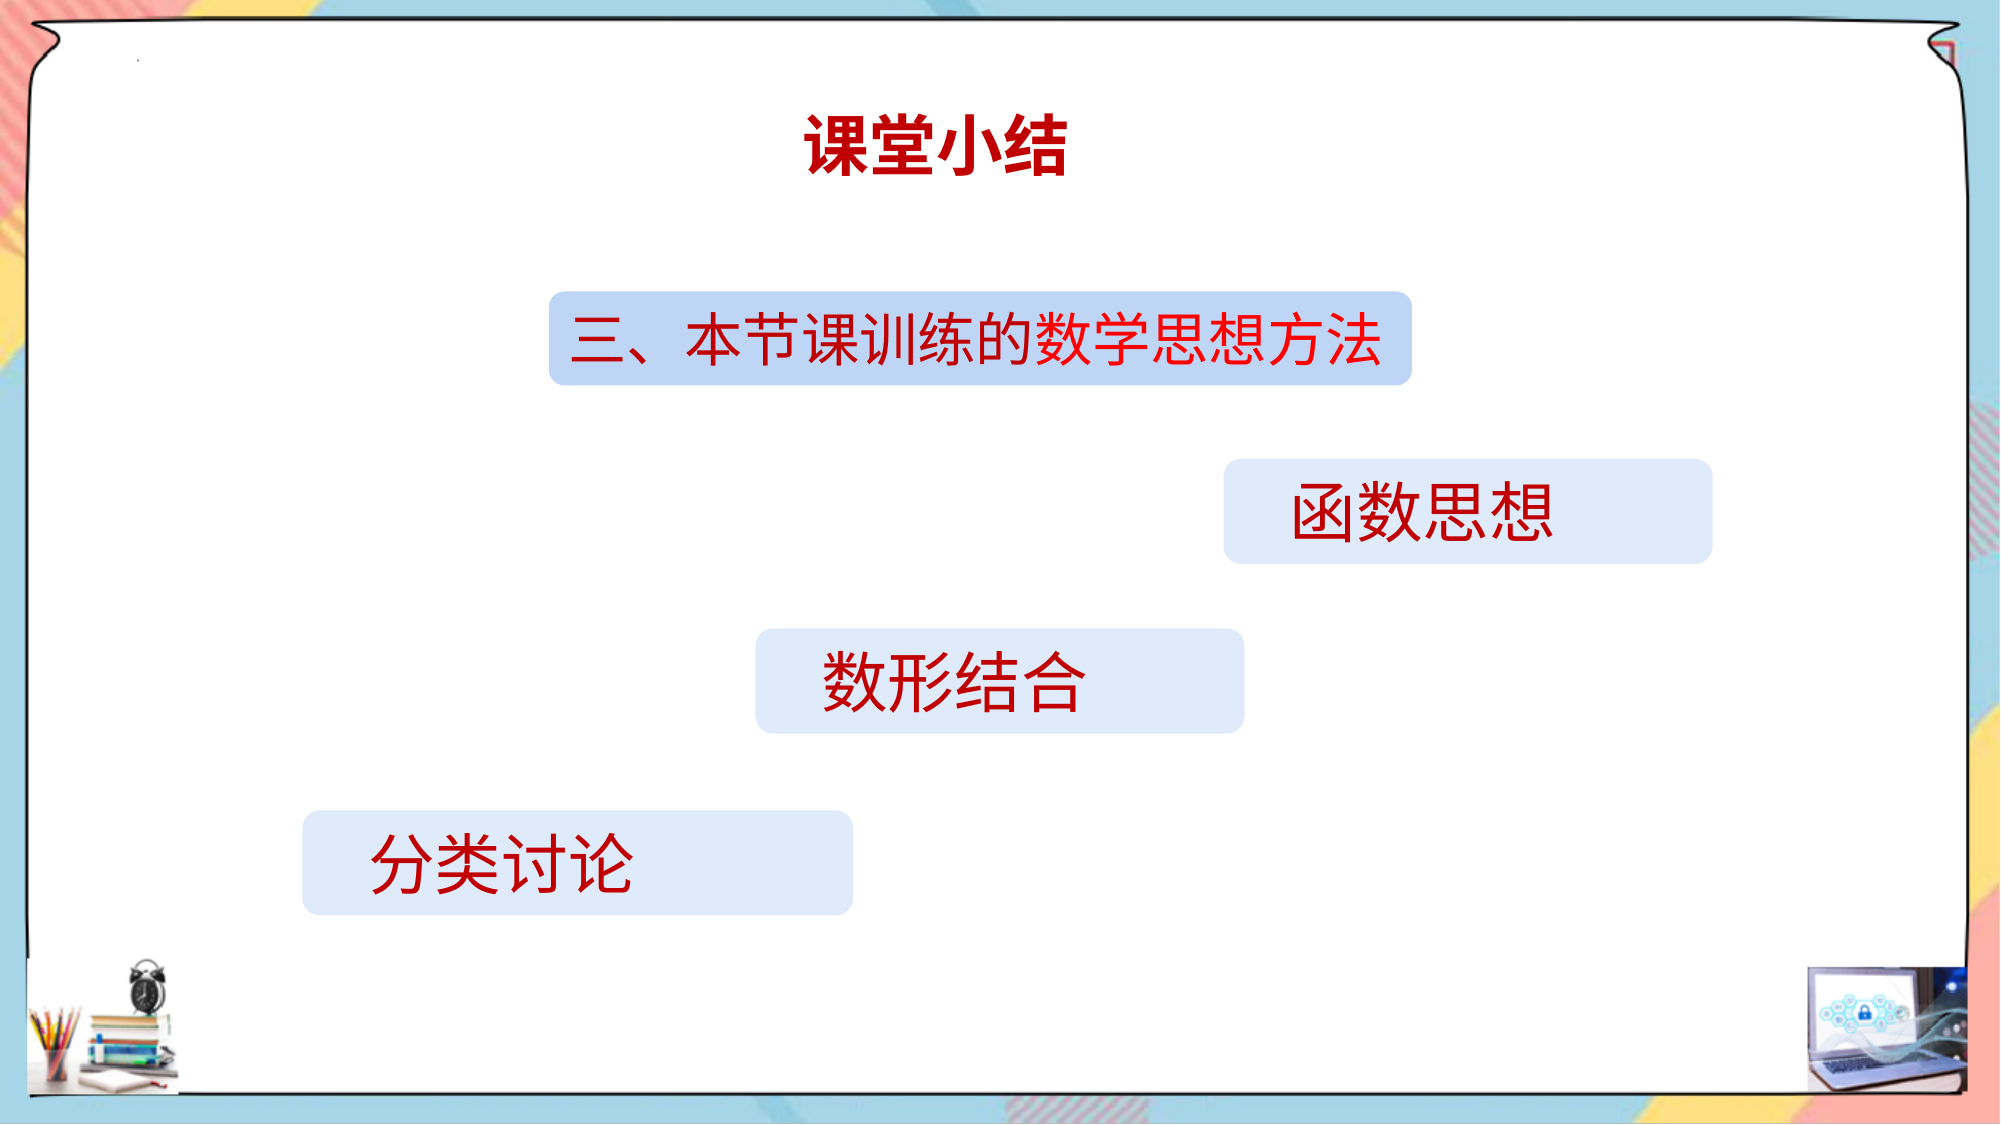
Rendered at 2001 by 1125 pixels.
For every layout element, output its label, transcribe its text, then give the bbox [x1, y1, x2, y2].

text_box 课堂小结 [788, 96, 1097, 192]
text_box 分类讨论 [302, 810, 854, 916]
picture [0, 0, 2001, 1125]
text_box 三、本节课训练的数学思想方法 [548, 291, 1412, 386]
text_box 函数思想 [1223, 458, 1713, 564]
text_box 数形结合 [755, 628, 1245, 734]
